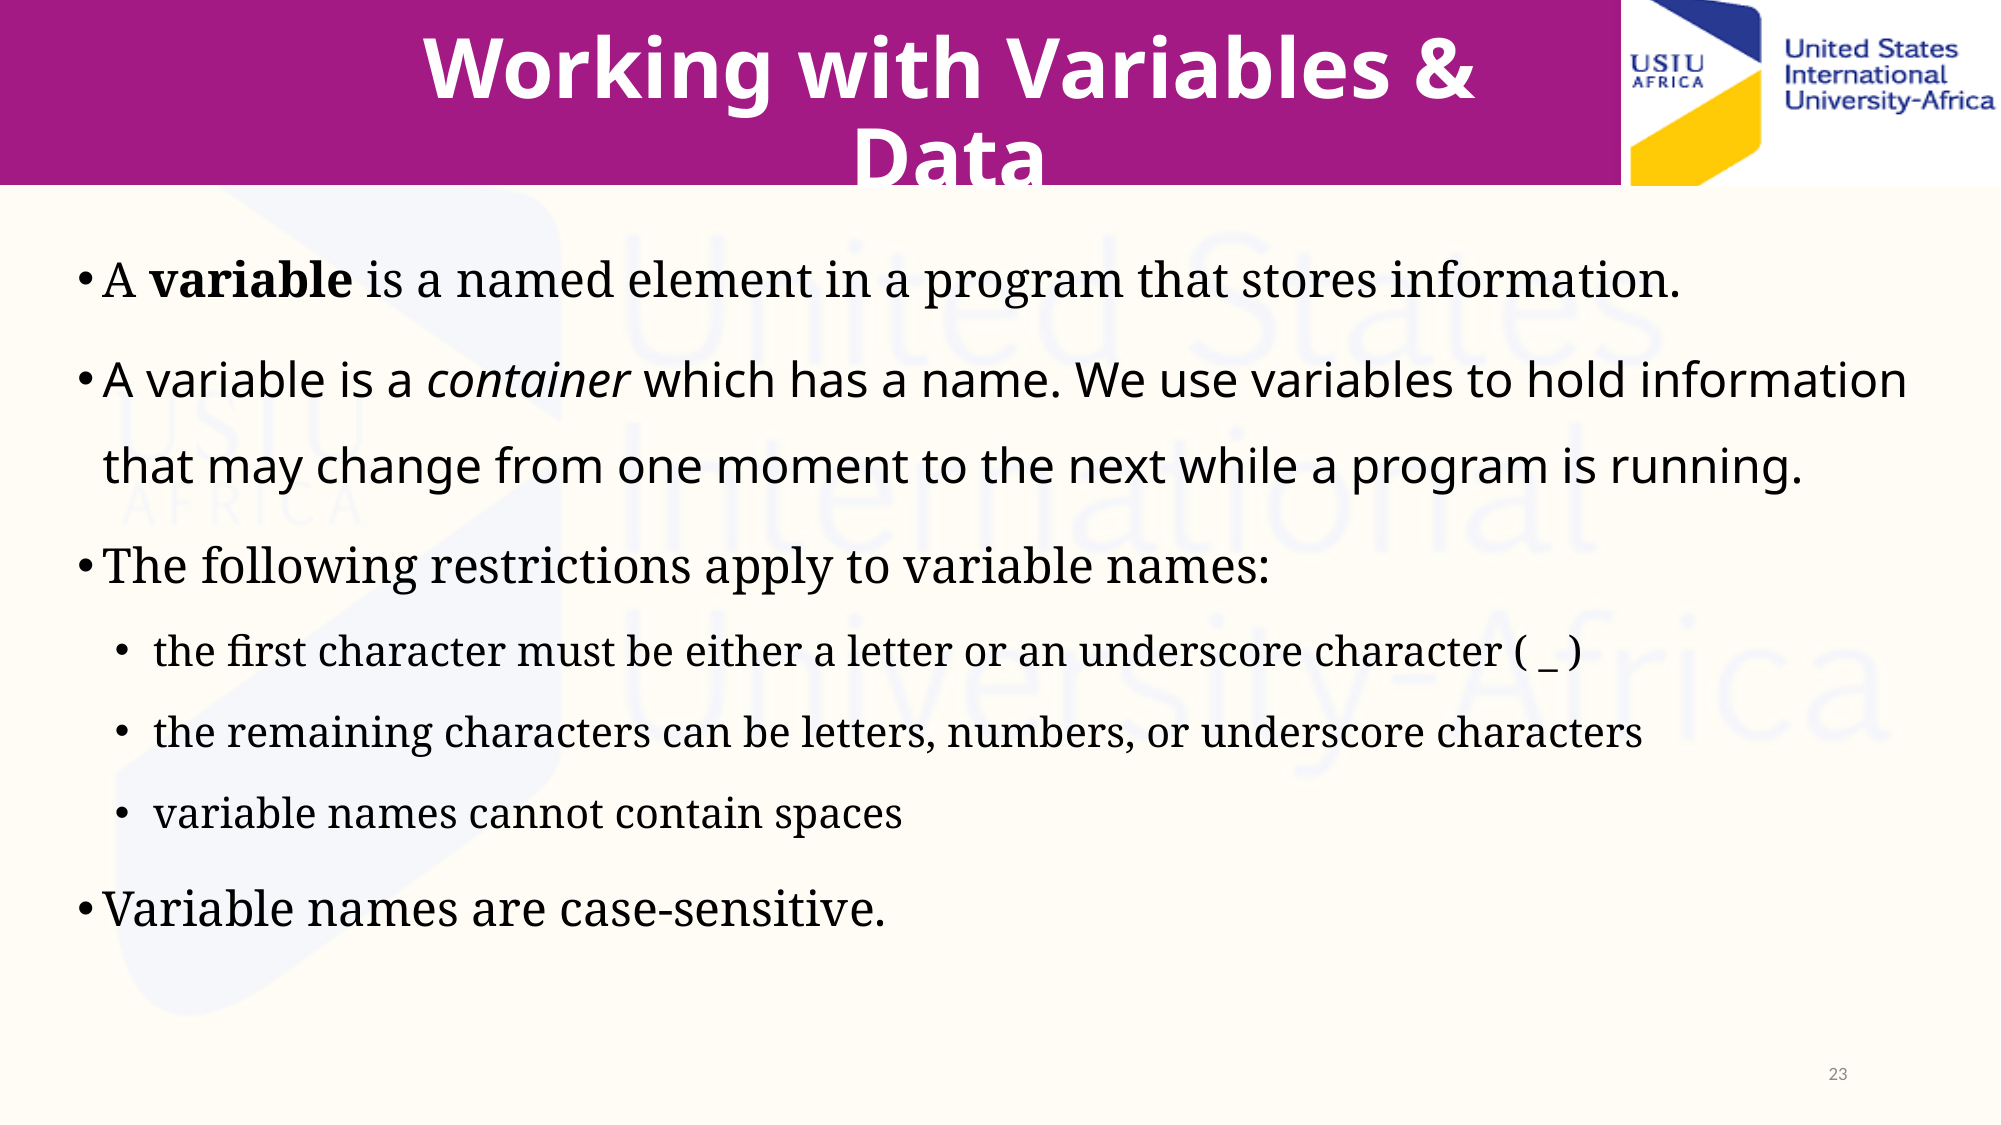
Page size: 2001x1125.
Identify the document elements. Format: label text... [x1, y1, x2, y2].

slide_number 23 [1412, 1042, 1863, 1103]
picture [0, 0, 1621, 185]
list A variable is a named element in a program that stores information. A variable is a container which has a name. We use variables to hold information that may change from one moment to the next while a program is running. The following restrictions apply to variable names: the first character must be either a letter or an underscore character ( _ ) the remaining characters can be letters, numbers, or underscore characters variable names cannot contain spaces Variable names are case-sensitive. [62, 212, 1925, 1038]
title Working with Variables & Data [324, 45, 1575, 188]
picture [1623, 0, 2001, 186]
